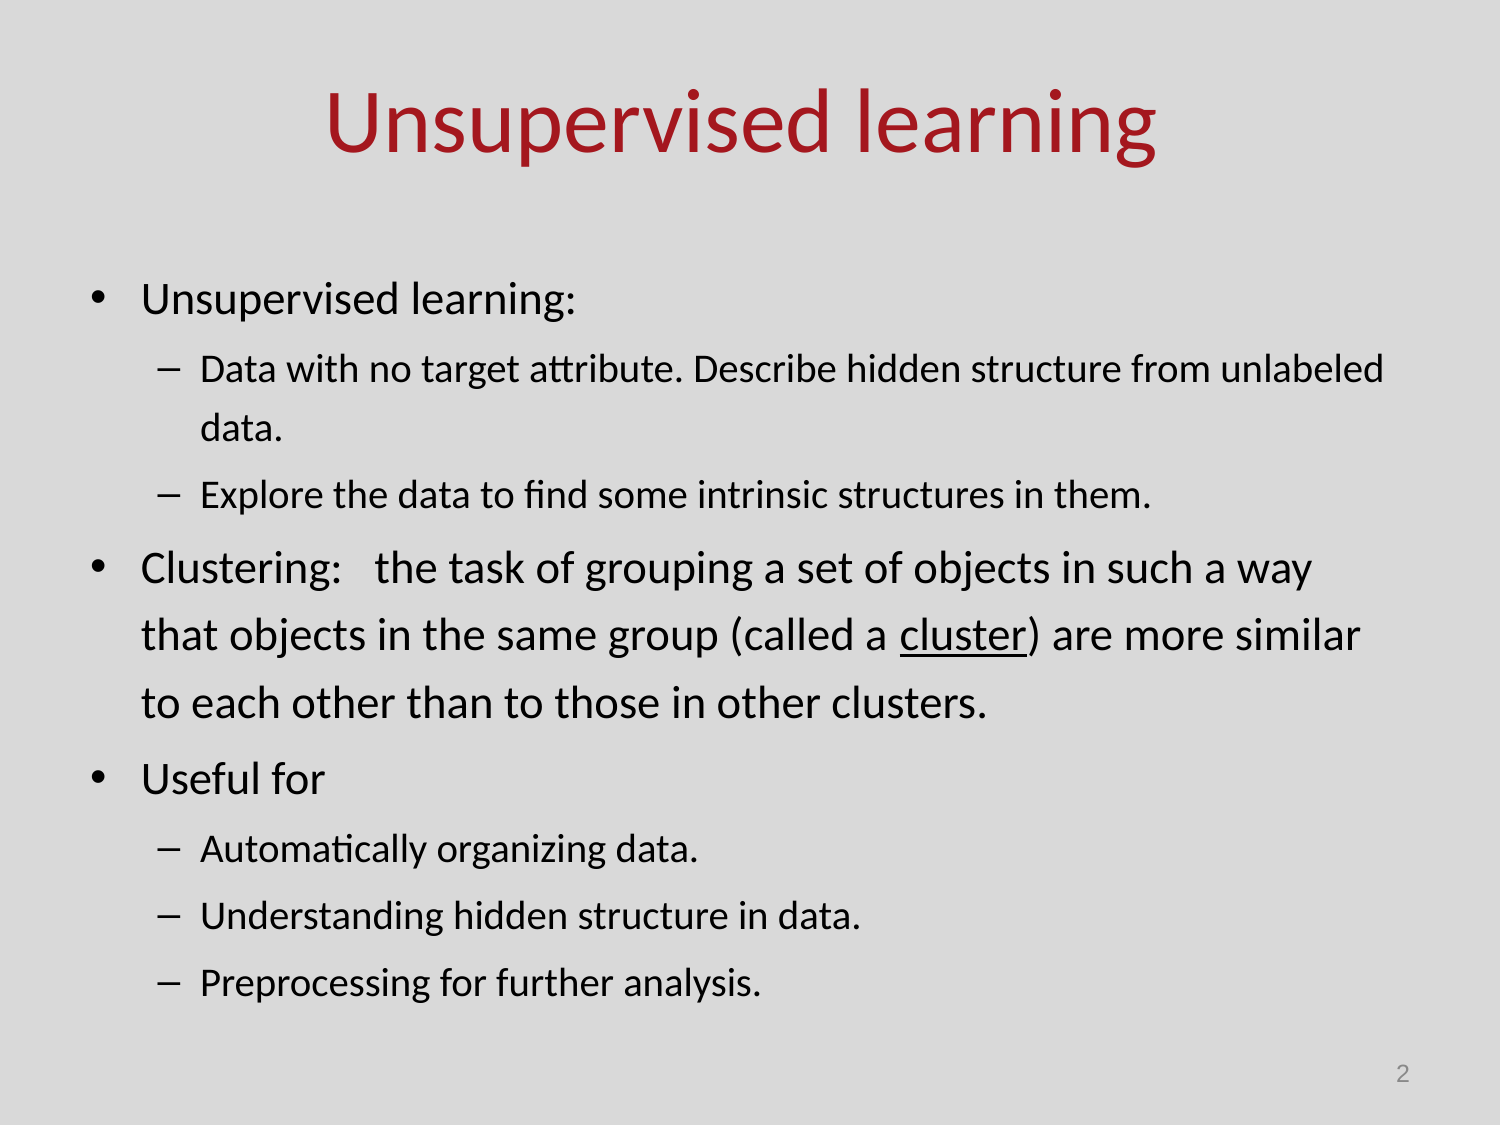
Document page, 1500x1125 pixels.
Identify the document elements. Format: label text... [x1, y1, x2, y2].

list Unsupervised learning: Data with no target attribute. Describe hidden structure from unlabeled data. Explore the data to find some intrinsic structures in them. Clustering: the task of grouping a set of objects in such a way that objects in the same group (called a cluster) are more similar to each other than to those in other clusters. Useful for Automatically organizing data. Understanding hidden structure in data. Preprocessing for further analysis. [75, 249, 1418, 1022]
slide_number 2 [1074, 1042, 1425, 1103]
title Unsupervised learning [58, 19, 1425, 213]
